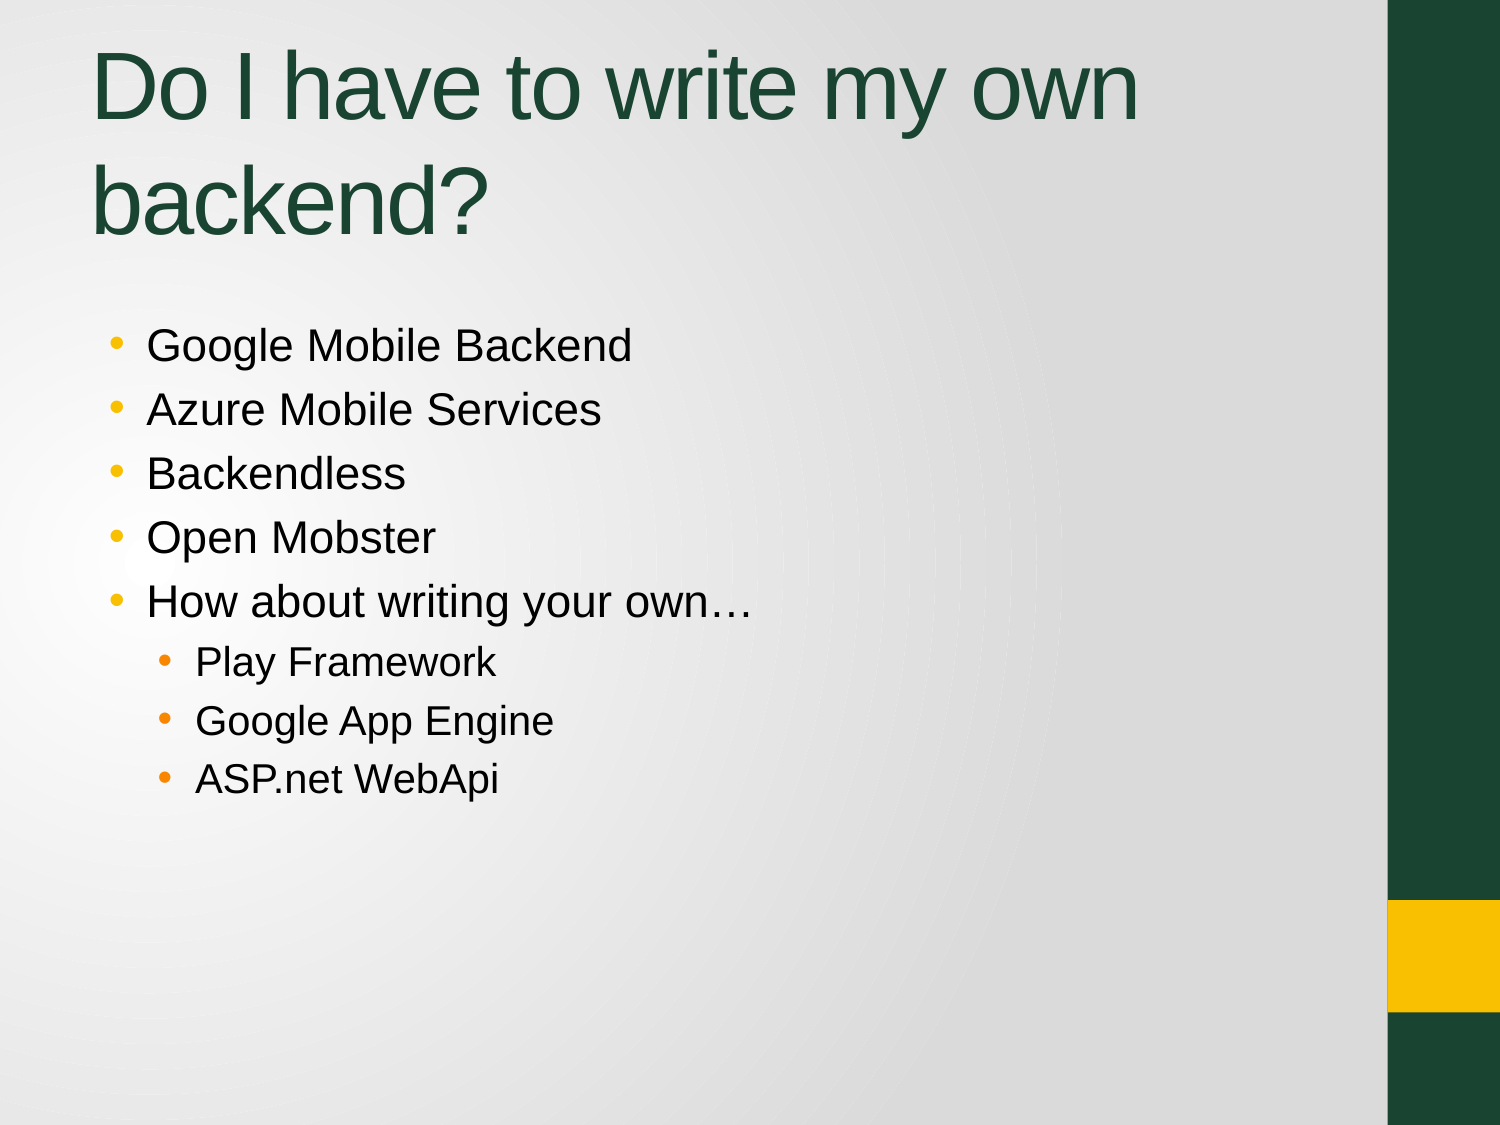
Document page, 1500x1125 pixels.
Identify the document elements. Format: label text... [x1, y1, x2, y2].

title Do I have to write my own backend? [75, 45, 1325, 233]
list Google Mobile Backend Azure Mobile Services Backendless Open Mobster How about writing your own… Play Framework Google App Engine ASP.net WebApi [75, 307, 1325, 1096]
